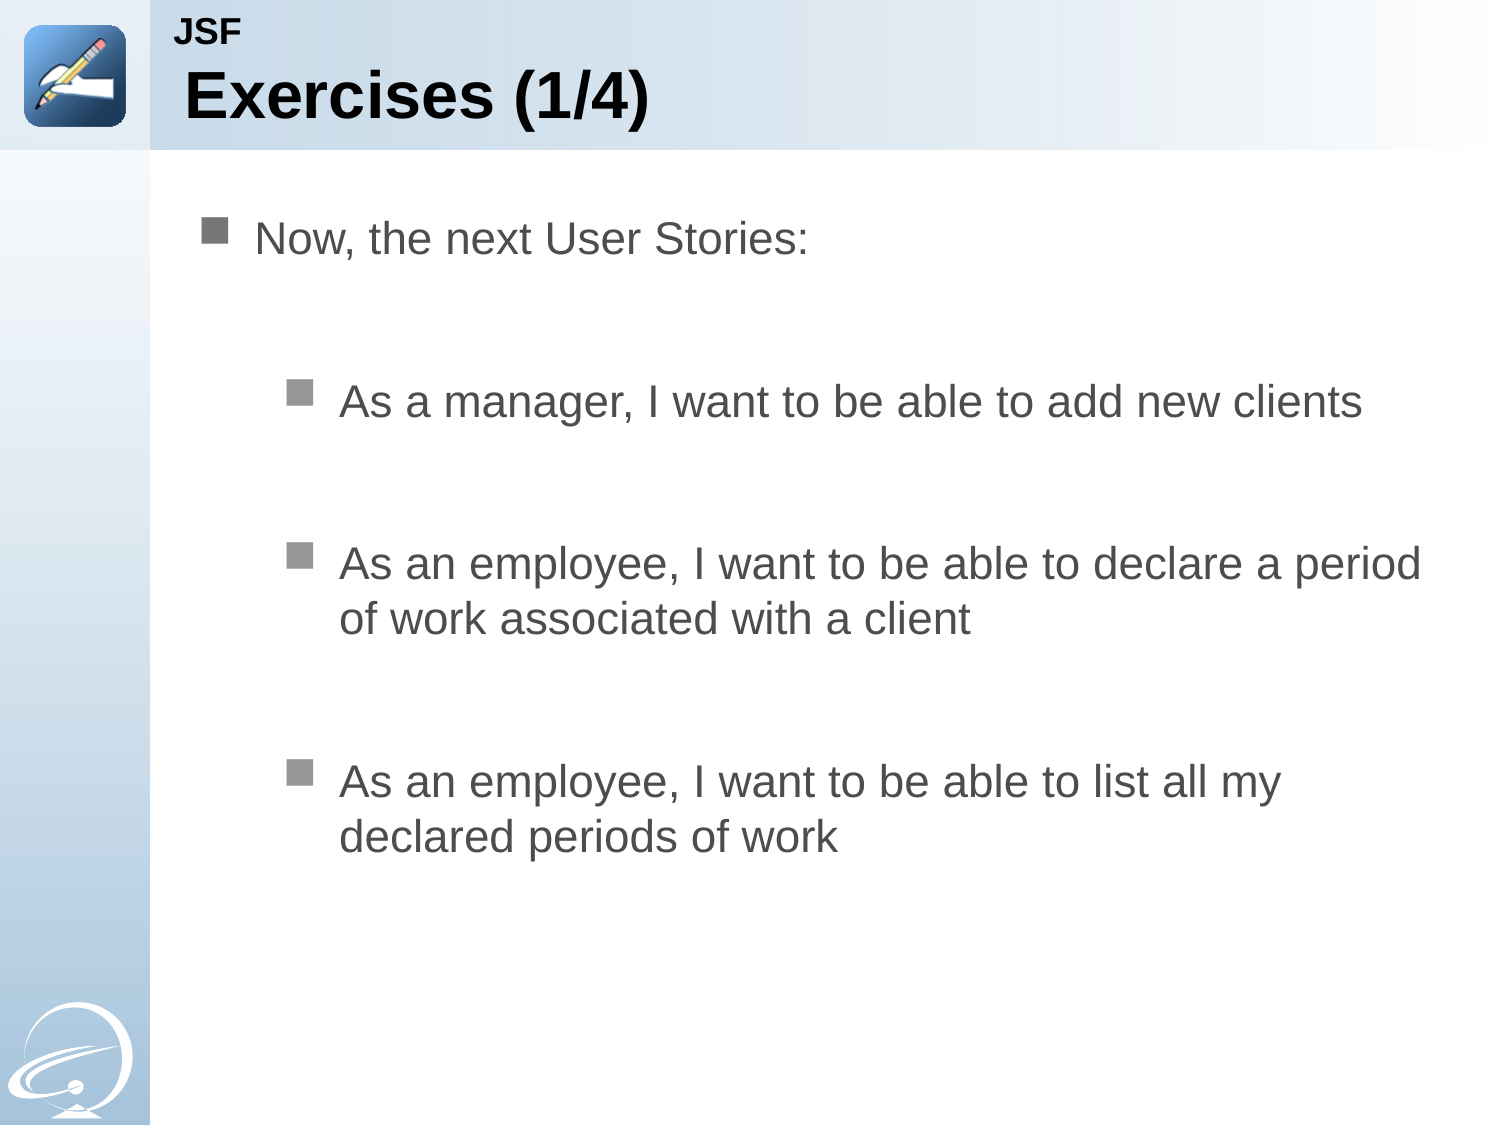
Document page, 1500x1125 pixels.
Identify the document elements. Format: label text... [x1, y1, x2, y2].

picture [23, 23, 131, 131]
text_box JSF [158, 0, 1500, 60]
list Now, the next User Stories: As a manager, I want to be able to add new clients As an employee, I want to be able to declare a period of work associated with a client As an employee, I want to be able to list all my declared periods of work [182, 201, 1465, 965]
title Exercises (1/4) [169, 60, 1438, 162]
